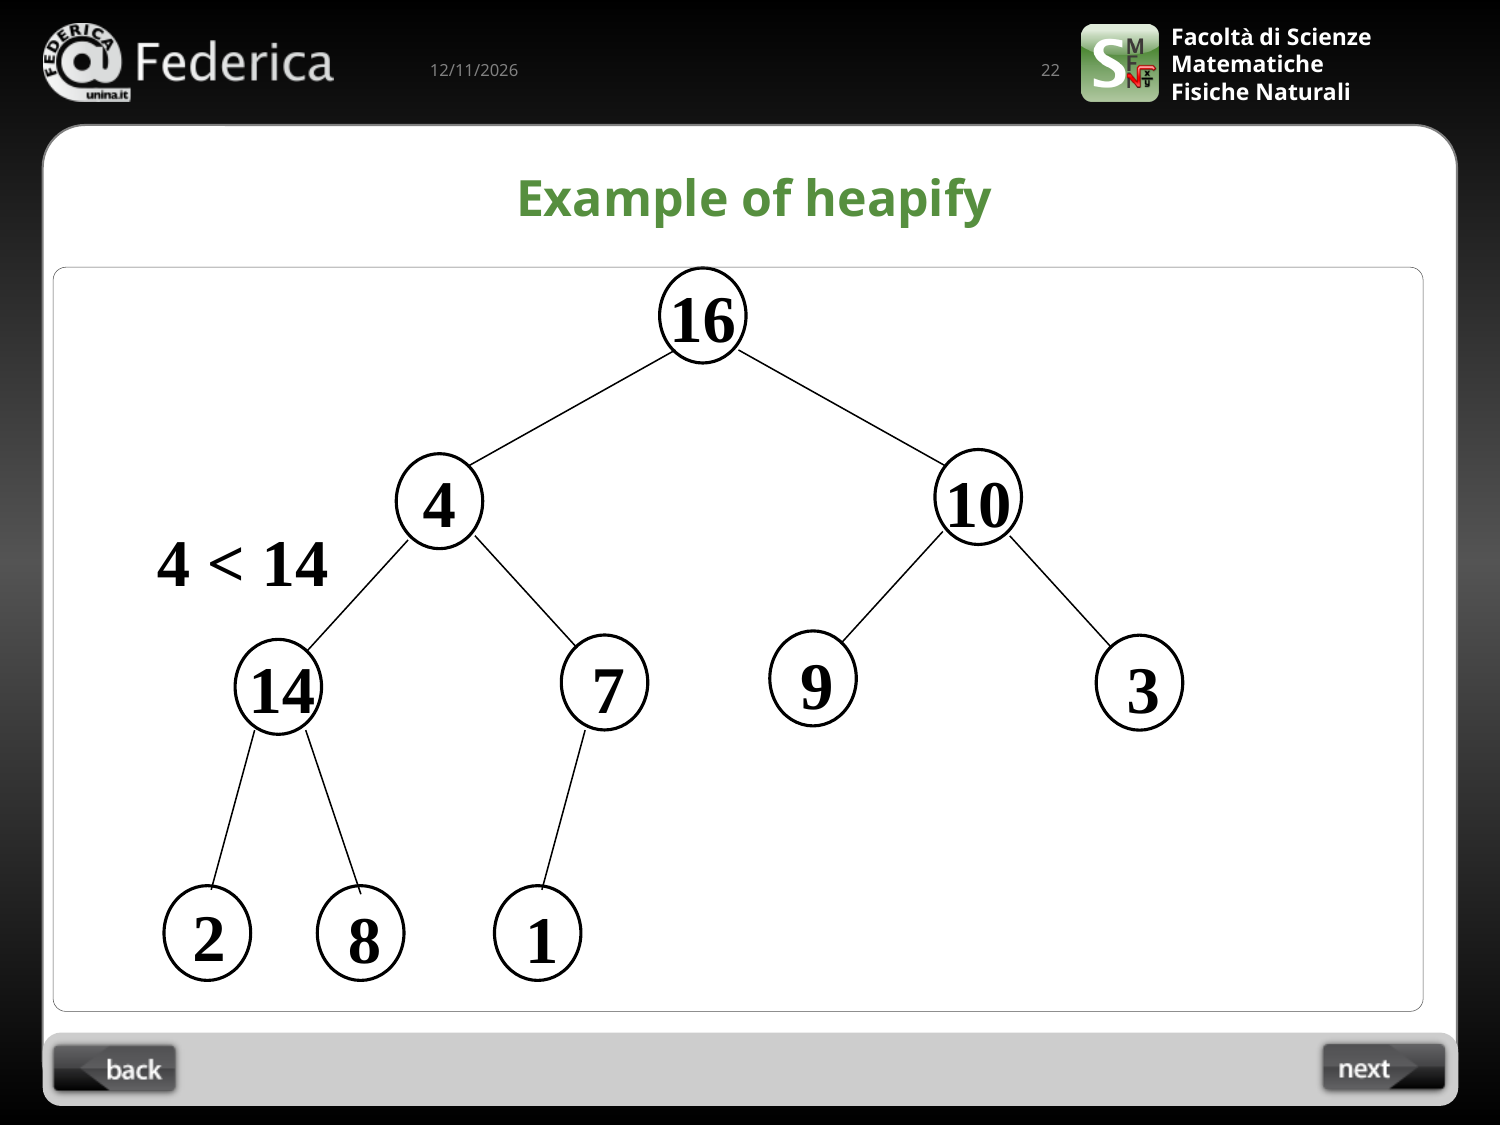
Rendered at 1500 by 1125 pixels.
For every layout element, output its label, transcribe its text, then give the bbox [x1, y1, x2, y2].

picture [43, 23, 334, 102]
picture [45, 1037, 185, 1102]
picture [1081, 24, 1159, 102]
text_box [53, 267, 1424, 1012]
slide_number 22 [962, 33, 1075, 109]
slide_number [375, 34, 534, 110]
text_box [769, 449, 1183, 731]
picture [1313, 1035, 1453, 1100]
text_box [235, 453, 648, 735]
title Example of heapify [53, 125, 1456, 268]
